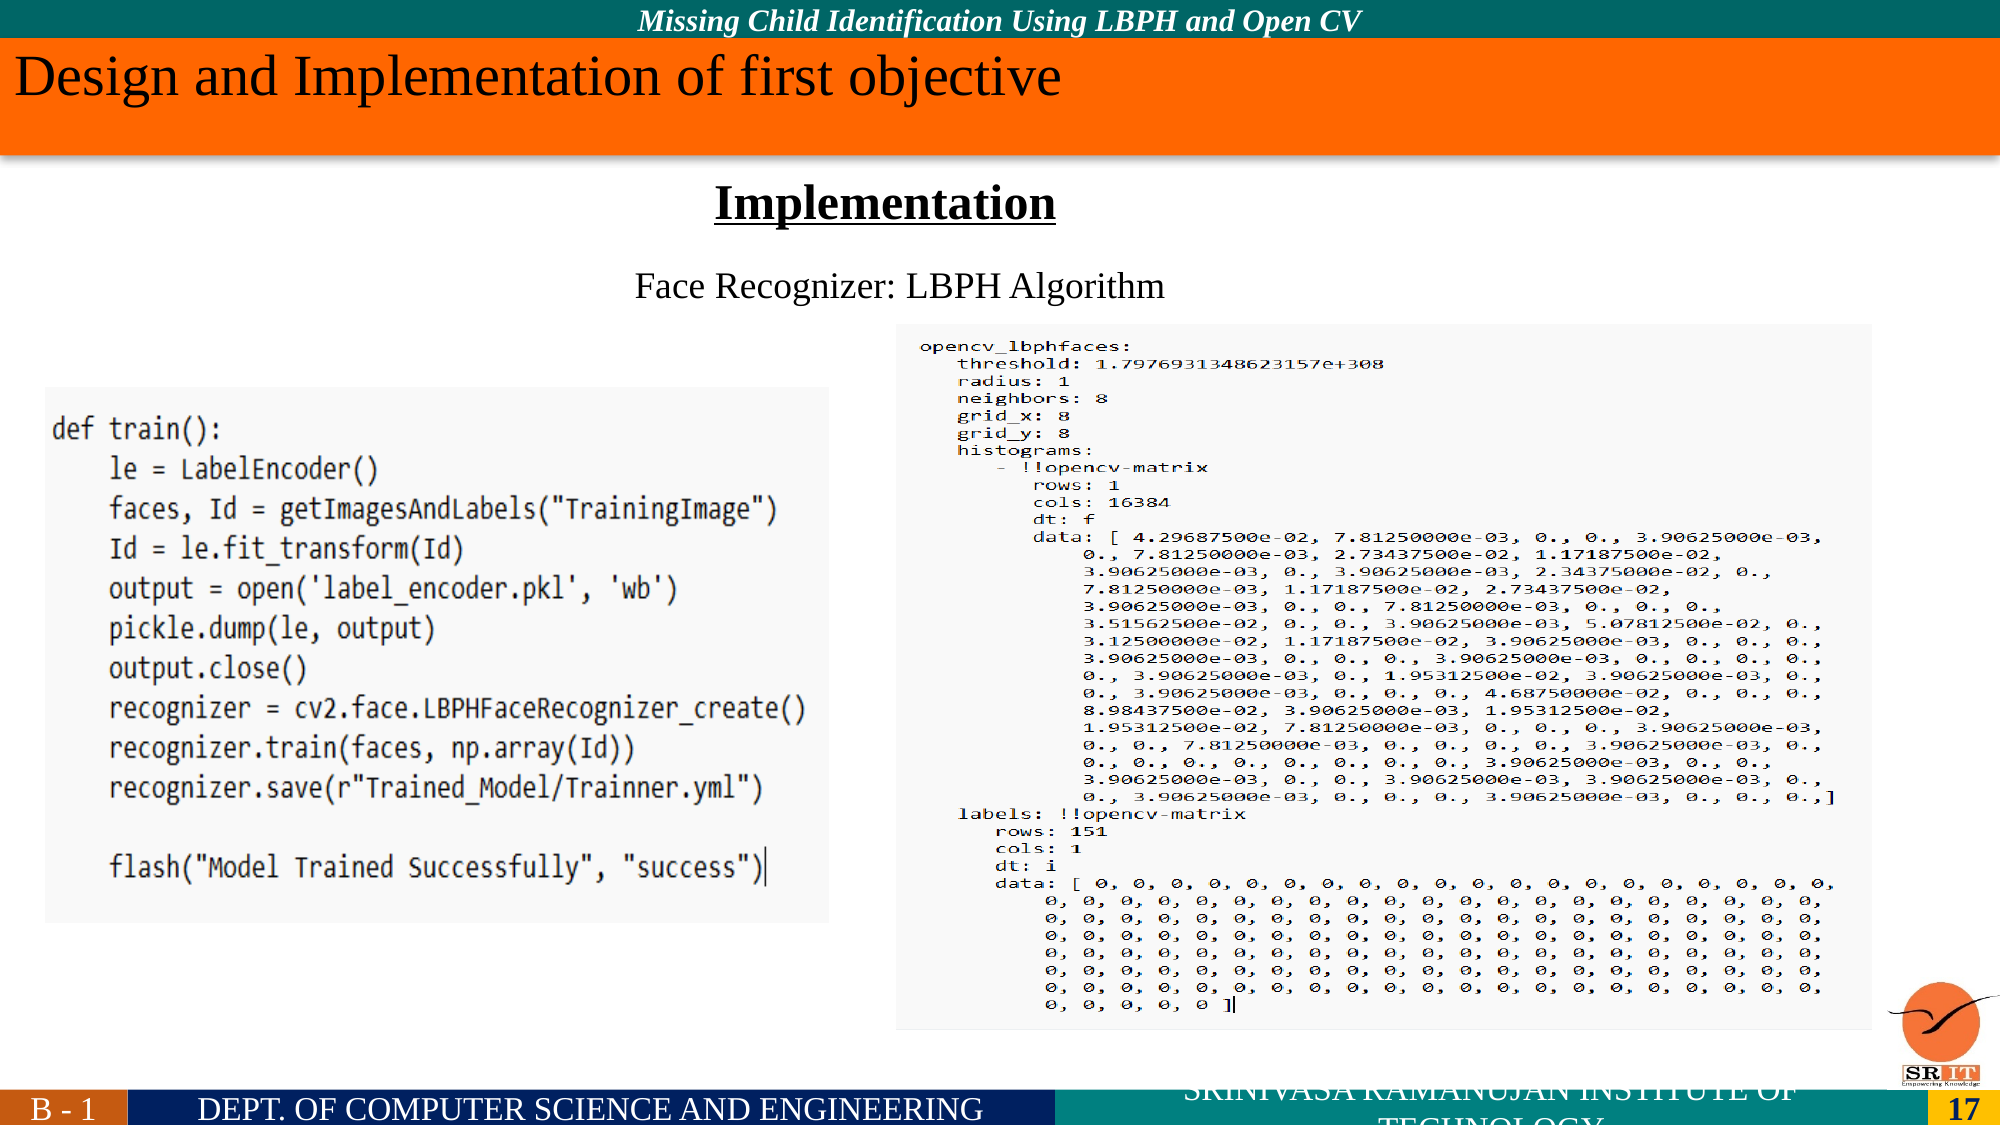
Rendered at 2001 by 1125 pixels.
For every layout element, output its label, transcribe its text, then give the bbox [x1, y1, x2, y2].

title Design and Implementation of first objective [0, 38, 2000, 156]
picture [1887, 977, 2000, 1090]
picture [896, 324, 1872, 1031]
text_box Implementation [699, 162, 1378, 237]
text_box Face Recognizer: LBPH Algorithm [619, 253, 1262, 314]
picture [44, 386, 829, 924]
